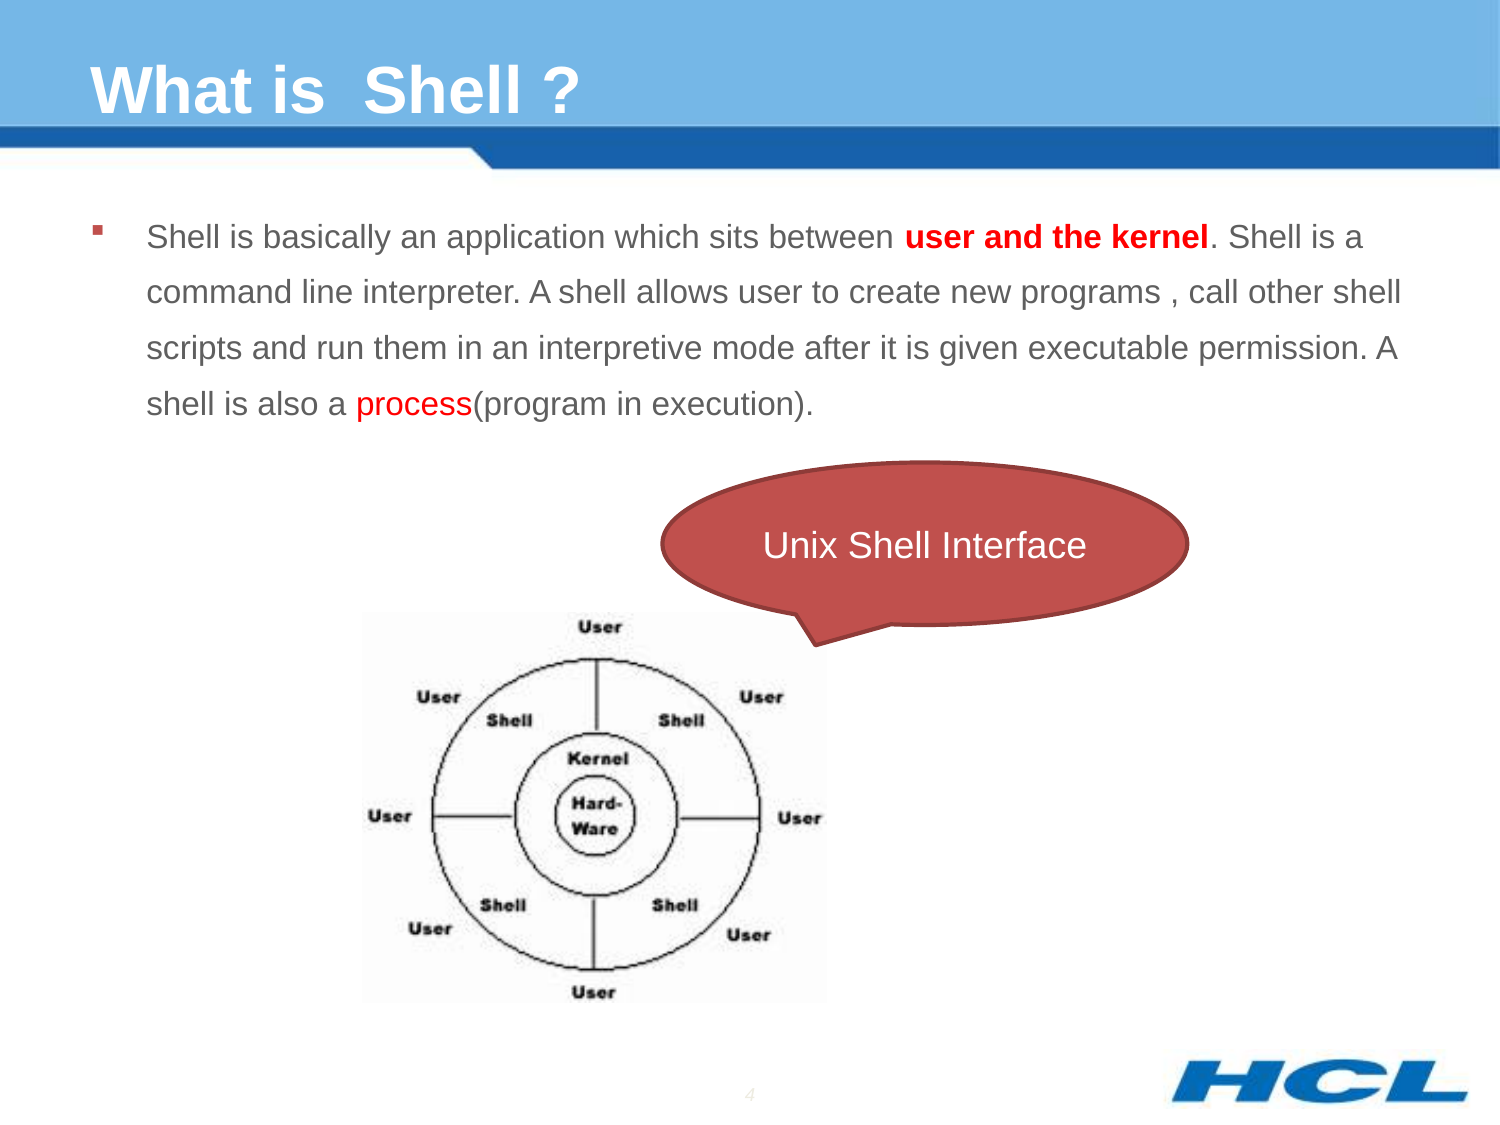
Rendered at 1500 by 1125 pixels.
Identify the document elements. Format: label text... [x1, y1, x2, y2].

picture [1140, 1049, 1500, 1109]
text_box Unix Shell Interface [660, 460, 1190, 644]
title What is Shell ? [74, 11, 1426, 163]
list Shell is basically an application which sits between user and the kernel. Shell is a command line interpreter. A shell allows user to create new programs , call other shell scripts and run them in an interpretive mode after it is given executable permission. A shell is also a process(program in execution). [74, 191, 1426, 1032]
picture [362, 612, 827, 1003]
picture [0, 0, 1500, 188]
slide_number 4 [574, 1074, 926, 1115]
